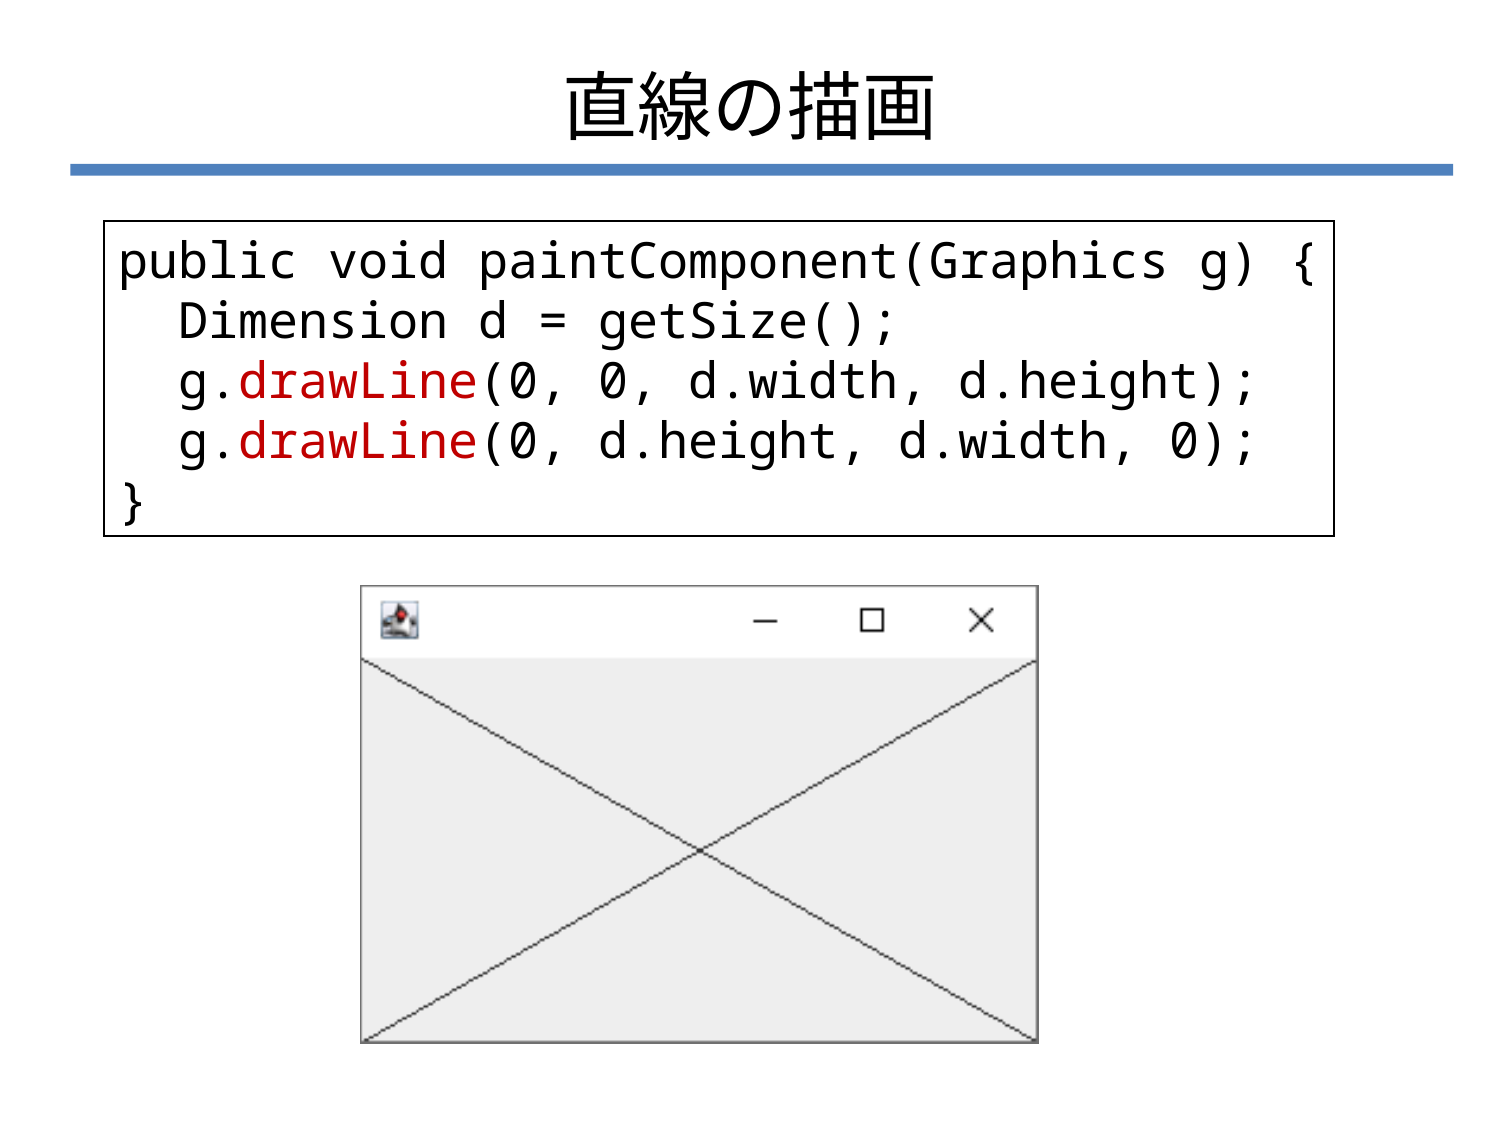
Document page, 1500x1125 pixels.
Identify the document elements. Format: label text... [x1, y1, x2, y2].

title 直線の描画 [75, 45, 1425, 164]
text_box public void paintComponent(Graphics g) { Dimension d = getSize(); g.drawLine(0, 0, d.width, d.height); g.drawLine(0, d.height, d.width, 0); } [104, 221, 1334, 536]
picture [359, 585, 1039, 1045]
